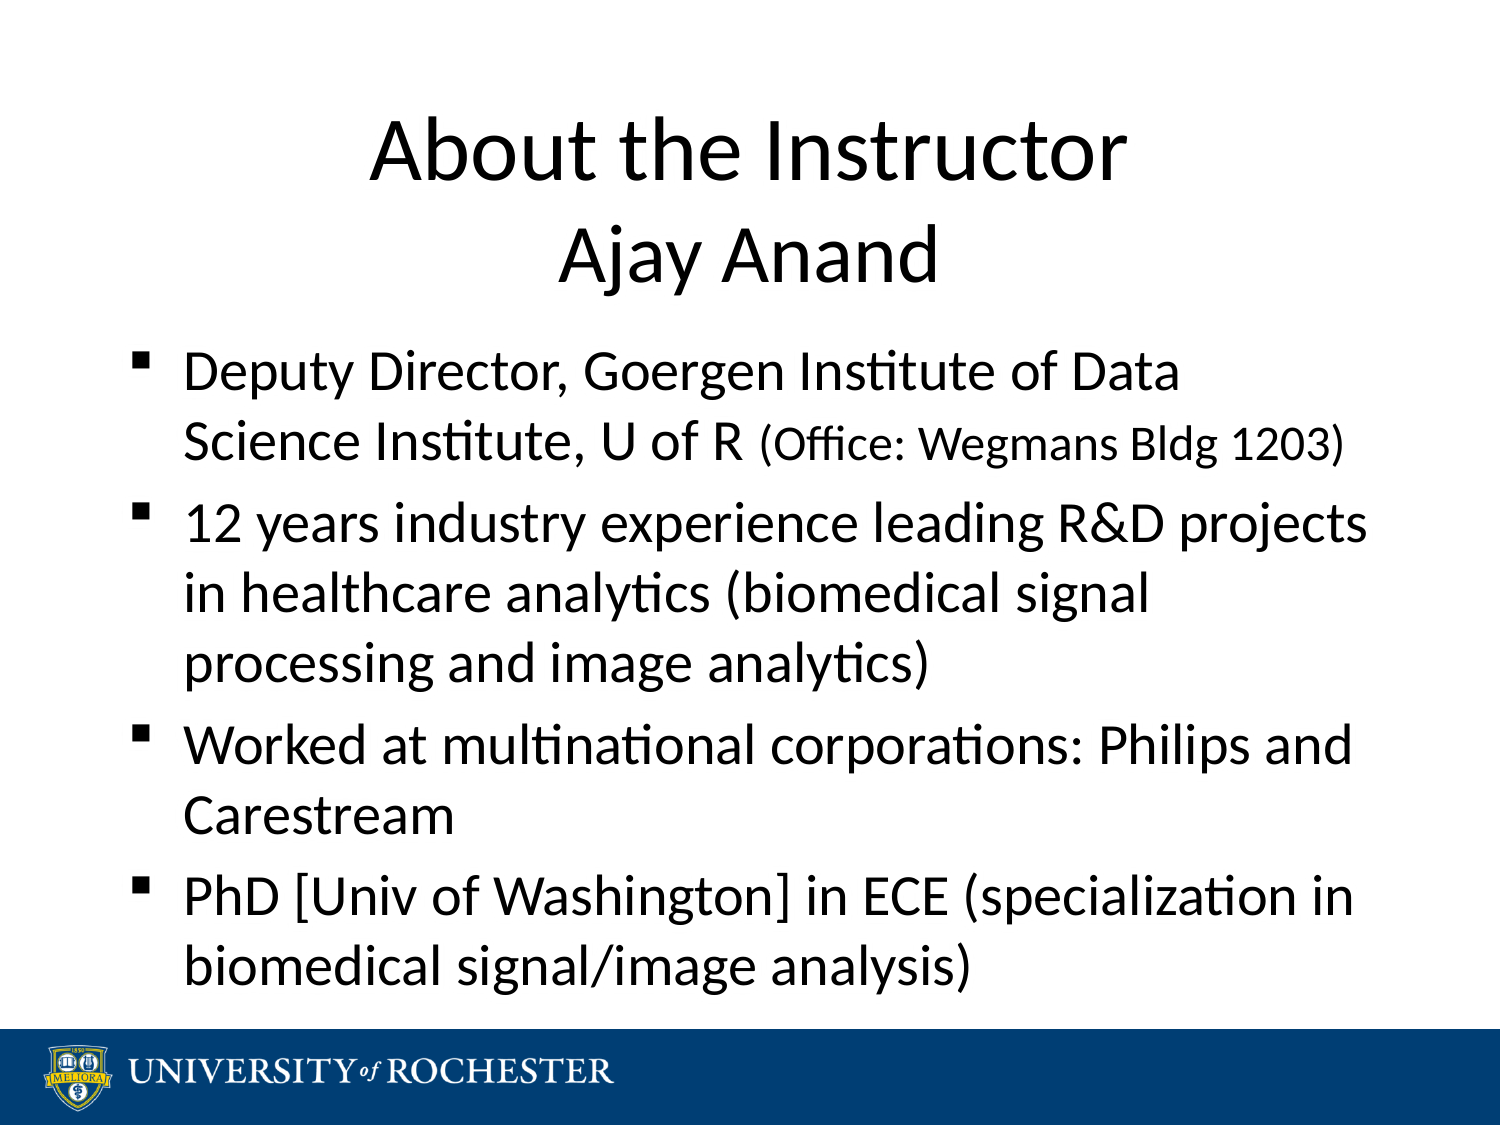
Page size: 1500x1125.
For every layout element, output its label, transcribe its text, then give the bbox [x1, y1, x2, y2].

picture [0, 1029, 1500, 1125]
list Deputy Director, Goergen Institute of Data Science Institute, U of R (Office: Wegmans Bldg 1203) 12 years industry experience leading R&D projects in healthcare analytics (biomedical signal processing and image analytics) Worked at multinational corporations: Philips and Carestream PhD [Univ of Washington] in ECE (specialization in biomedical signal/image analysis) [112, 324, 1388, 1000]
title About the Instructor Ajay Anand [112, 99, 1388, 288]
